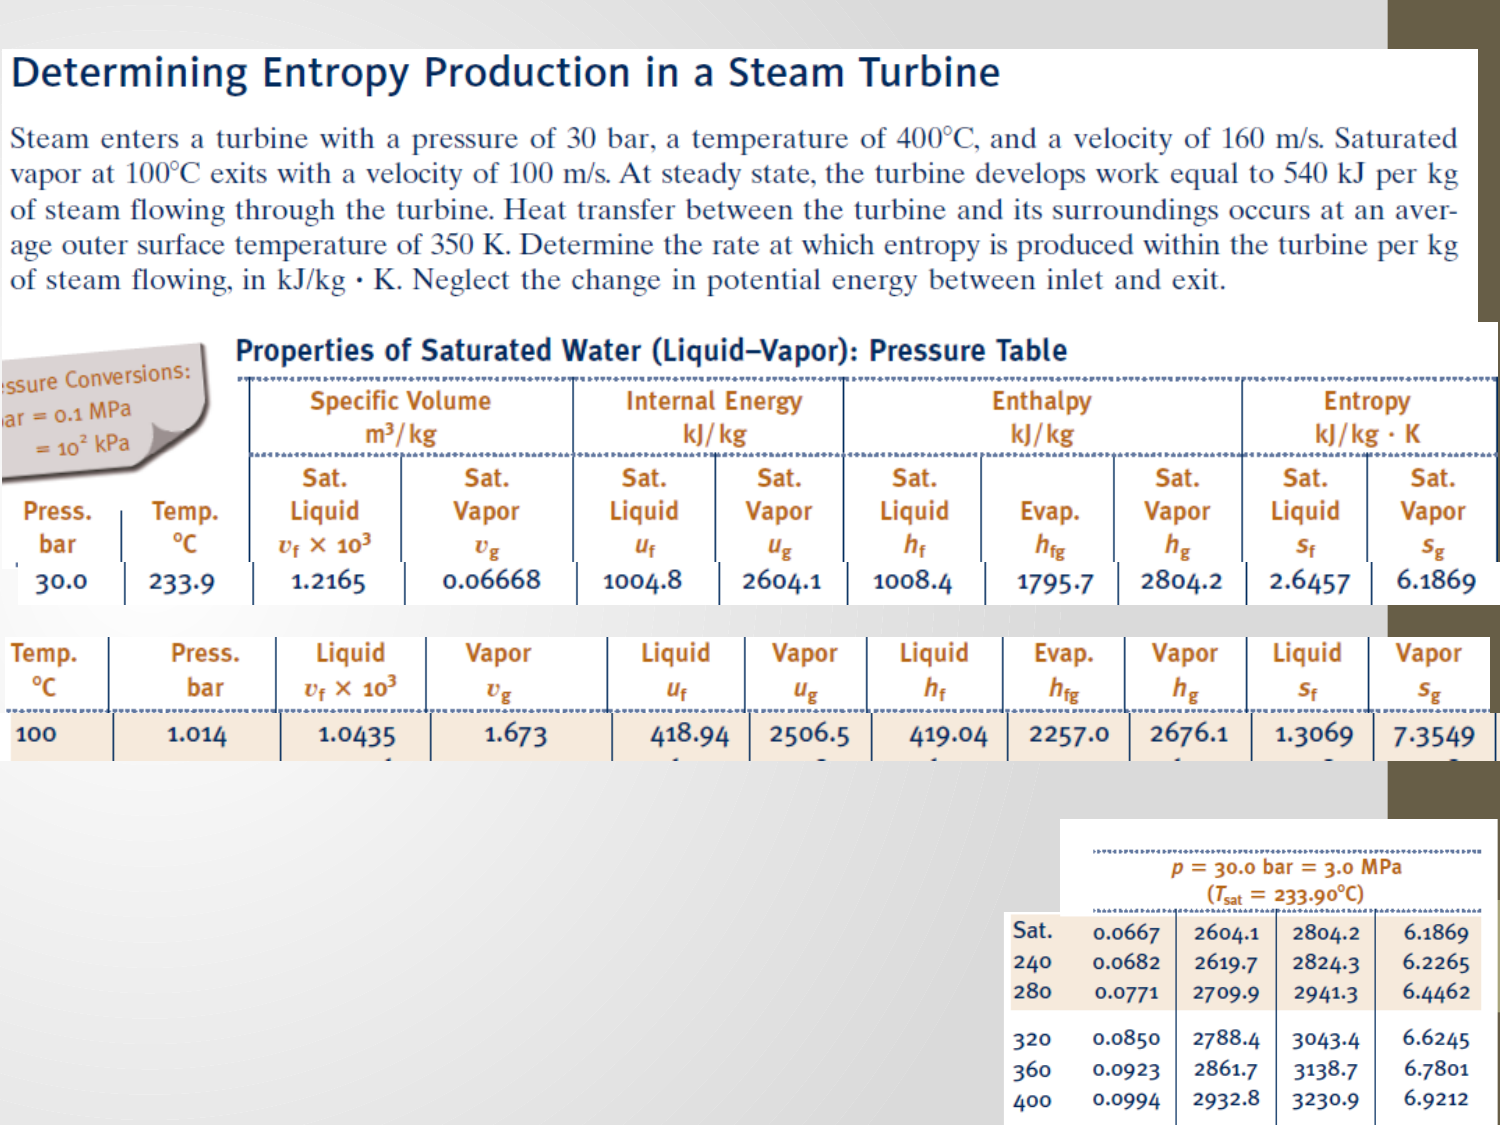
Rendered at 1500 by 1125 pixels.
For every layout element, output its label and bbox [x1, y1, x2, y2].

picture [0, 636, 1500, 762]
picture [1, 49, 1500, 606]
picture [1003, 819, 1499, 1125]
